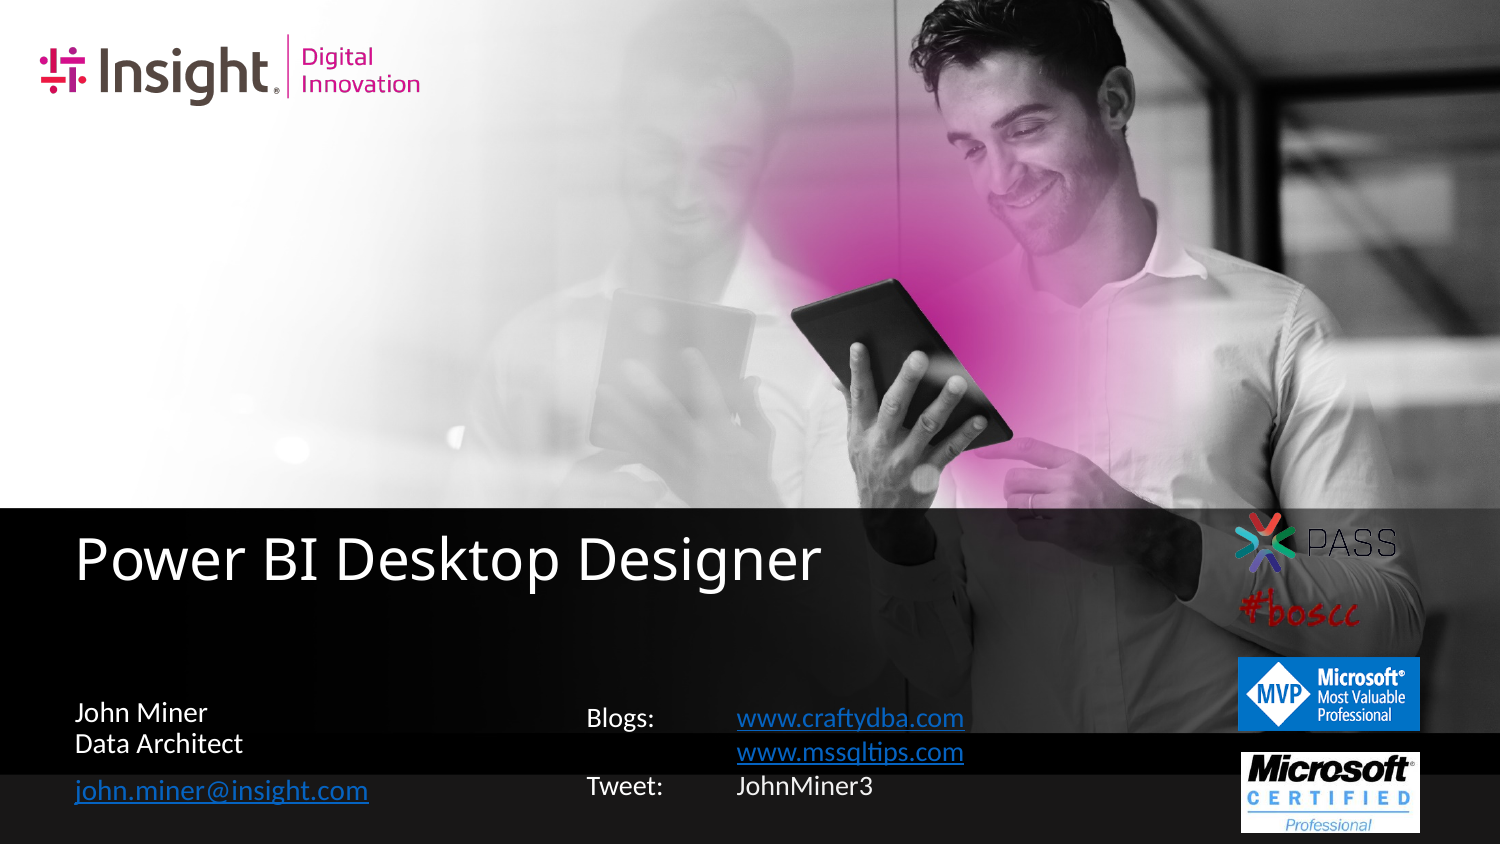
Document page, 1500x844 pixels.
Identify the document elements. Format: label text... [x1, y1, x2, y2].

text_box Blogs: www.craftydba.com www.mssqltips.com Tweet: JohnMiner3 [571, 692, 988, 808]
title Power BI Desktop Designer [59, 512, 1135, 602]
picture [0, 0, 1500, 833]
subtitle John Miner Data Architect john.miner@insight.com [59, 689, 435, 817]
